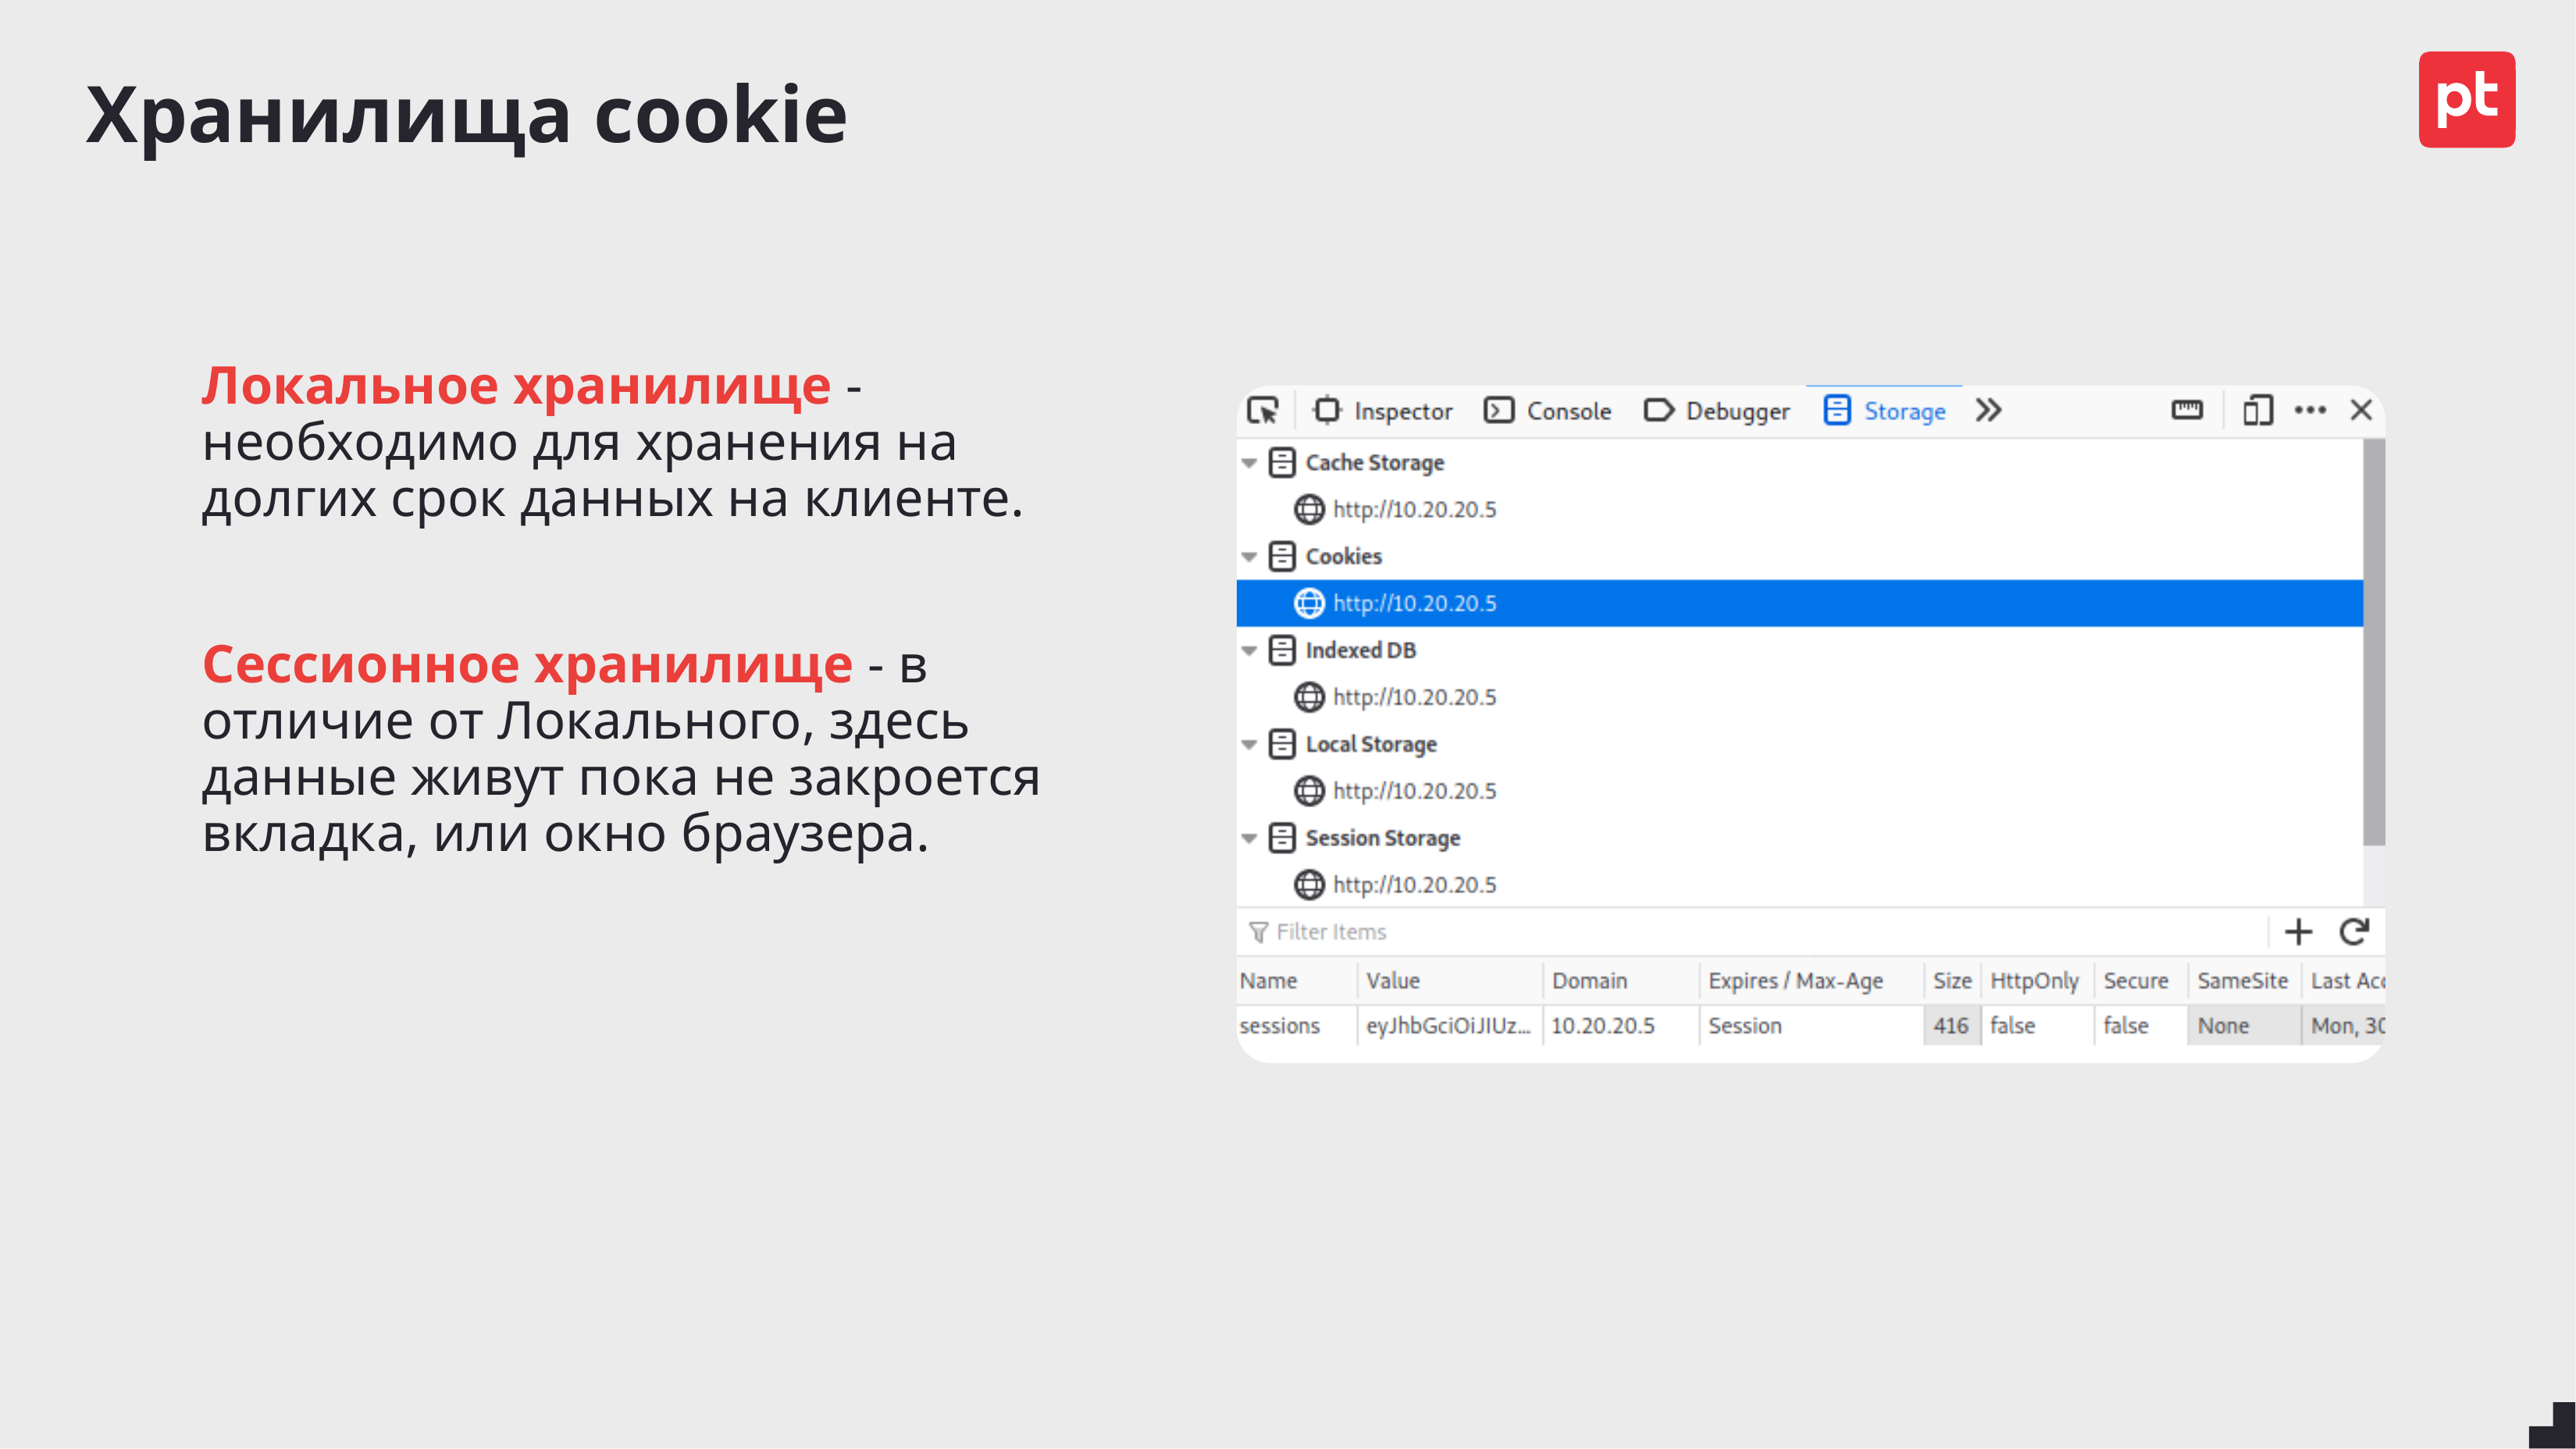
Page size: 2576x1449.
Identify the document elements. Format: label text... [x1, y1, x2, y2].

title Хранилища cookie [74, 59, 1110, 173]
list Локальное хранилище - необходимо для хранения на долгих срок данных на клиенте. Сессионное хранилище - в отличие от Локального, здесь данные живут пока не закроется вкладка, или окно браузера. [190, 354, 1110, 1351]
picture [1236, 385, 2385, 1063]
